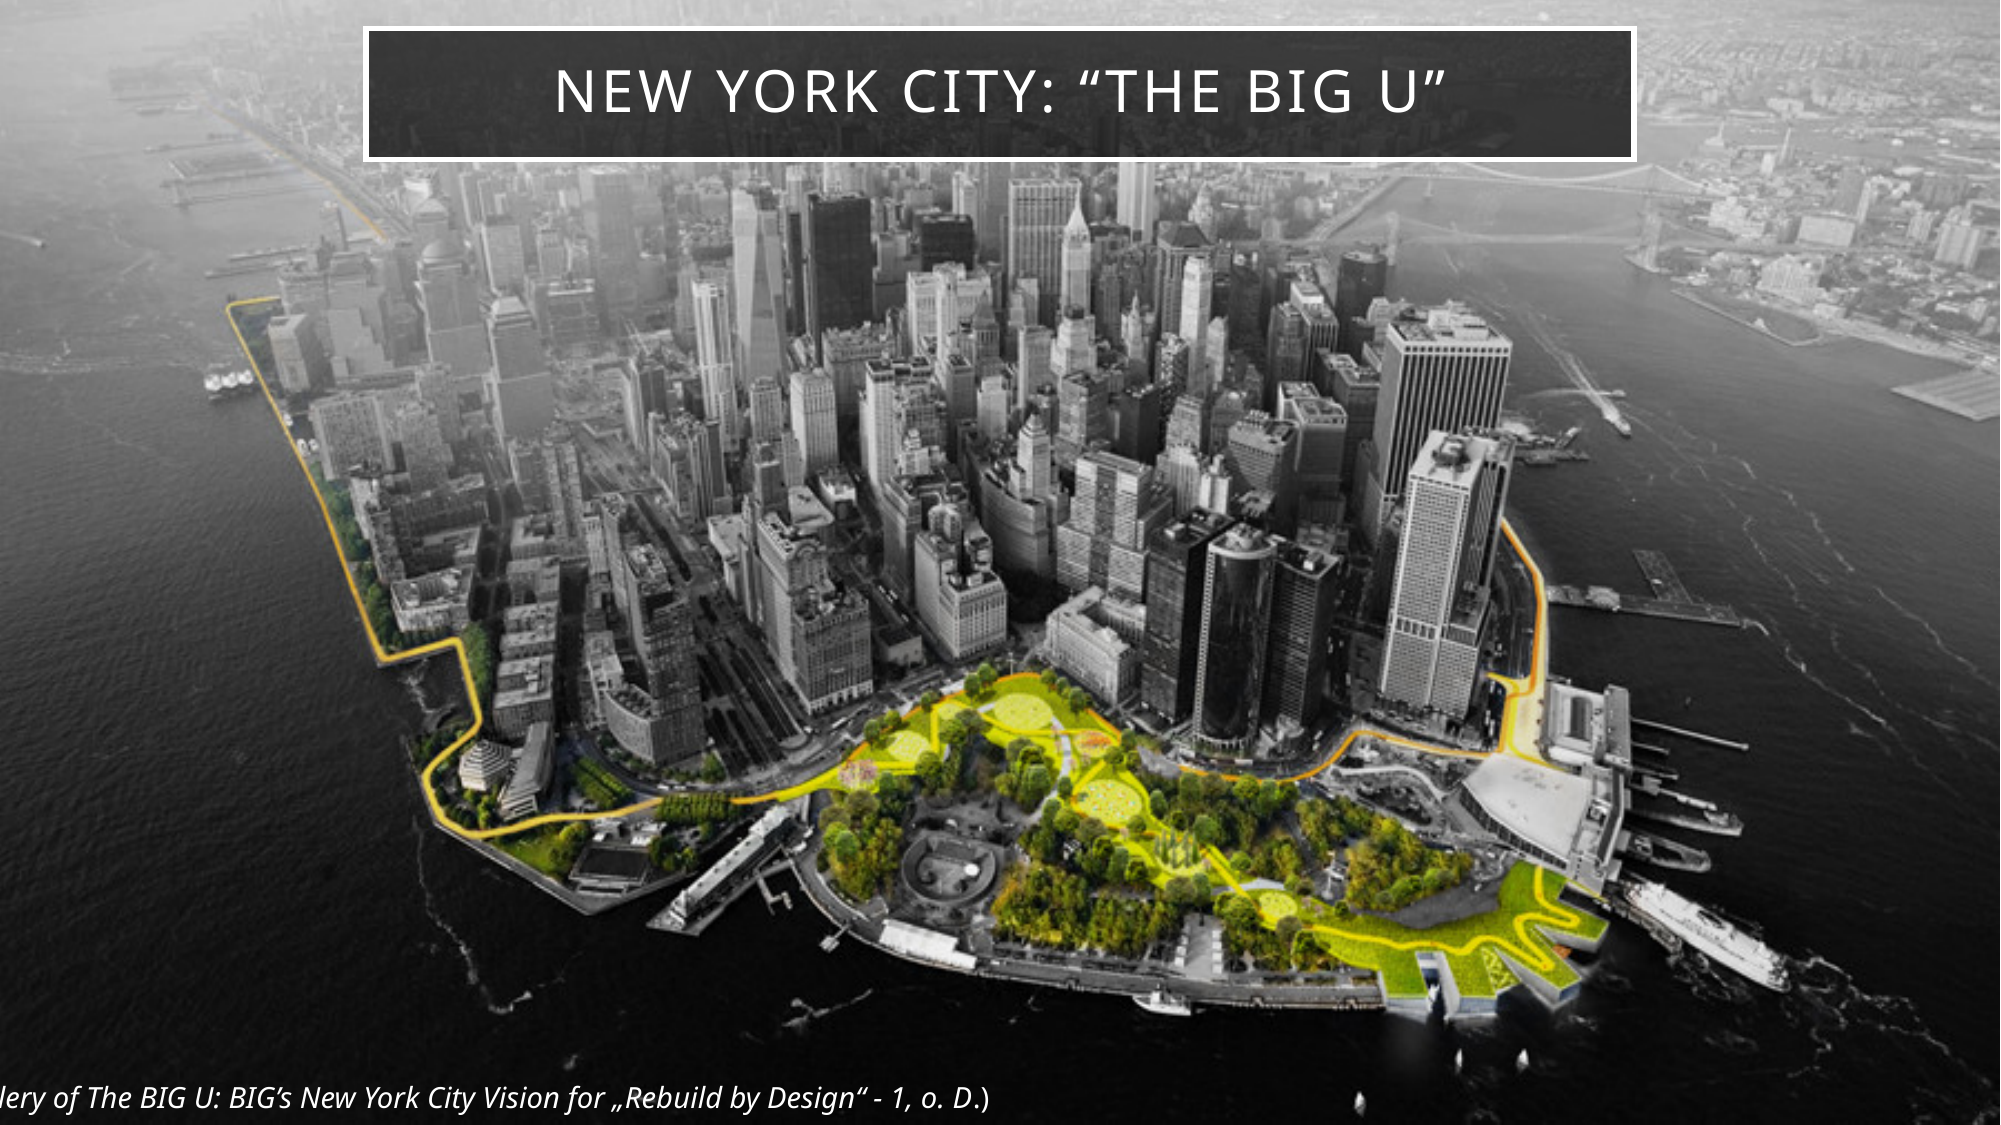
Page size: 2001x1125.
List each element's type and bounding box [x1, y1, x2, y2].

list [0, 0, 2000, 1125]
